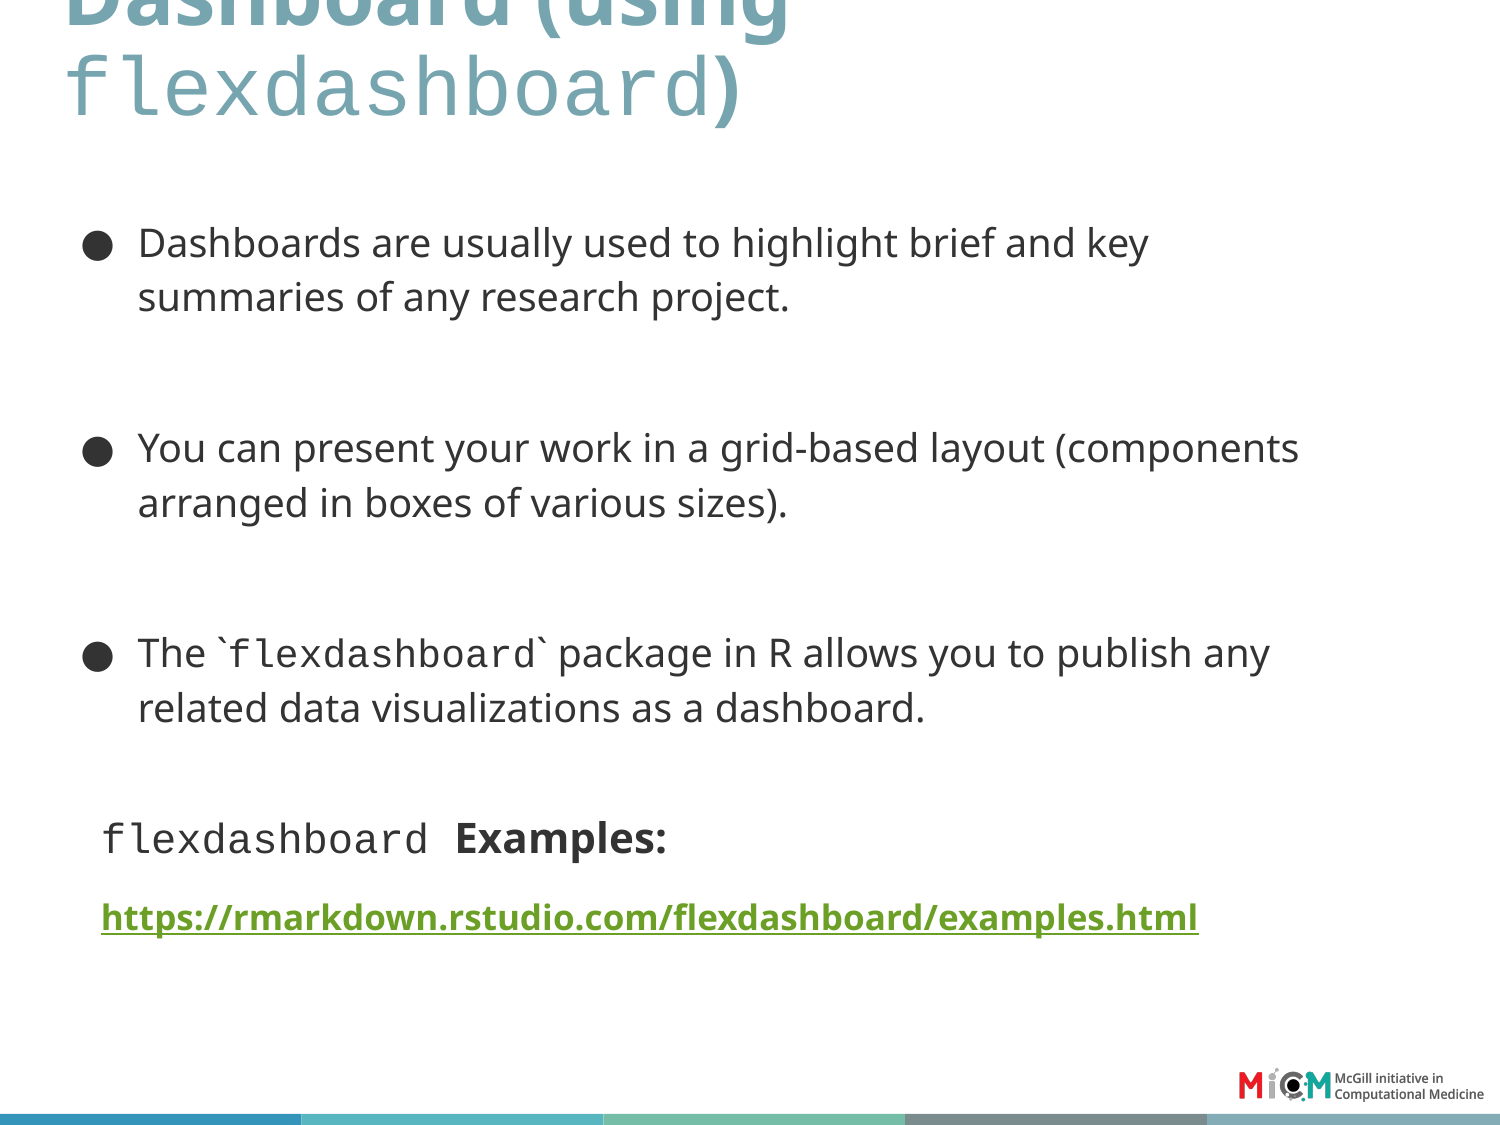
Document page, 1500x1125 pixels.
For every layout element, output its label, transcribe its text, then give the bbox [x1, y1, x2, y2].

list flexdashboard Examples: https://rmarkdown.rstudio.com/flexdashboard/examples.html [85, 809, 1414, 990]
picture [1211, 1051, 1500, 1122]
text_box Dashboards are usually used to highlight brief and key summaries of any research project. You can present your work in a grid-based layout (components arranged in boxes of various sizes). The `flexdashboard` package in R allows you to publish any related data visualizations as a dashboard. [47, 195, 1359, 821]
title Dashboard (using flexdashboard) [47, 19, 1483, 141]
